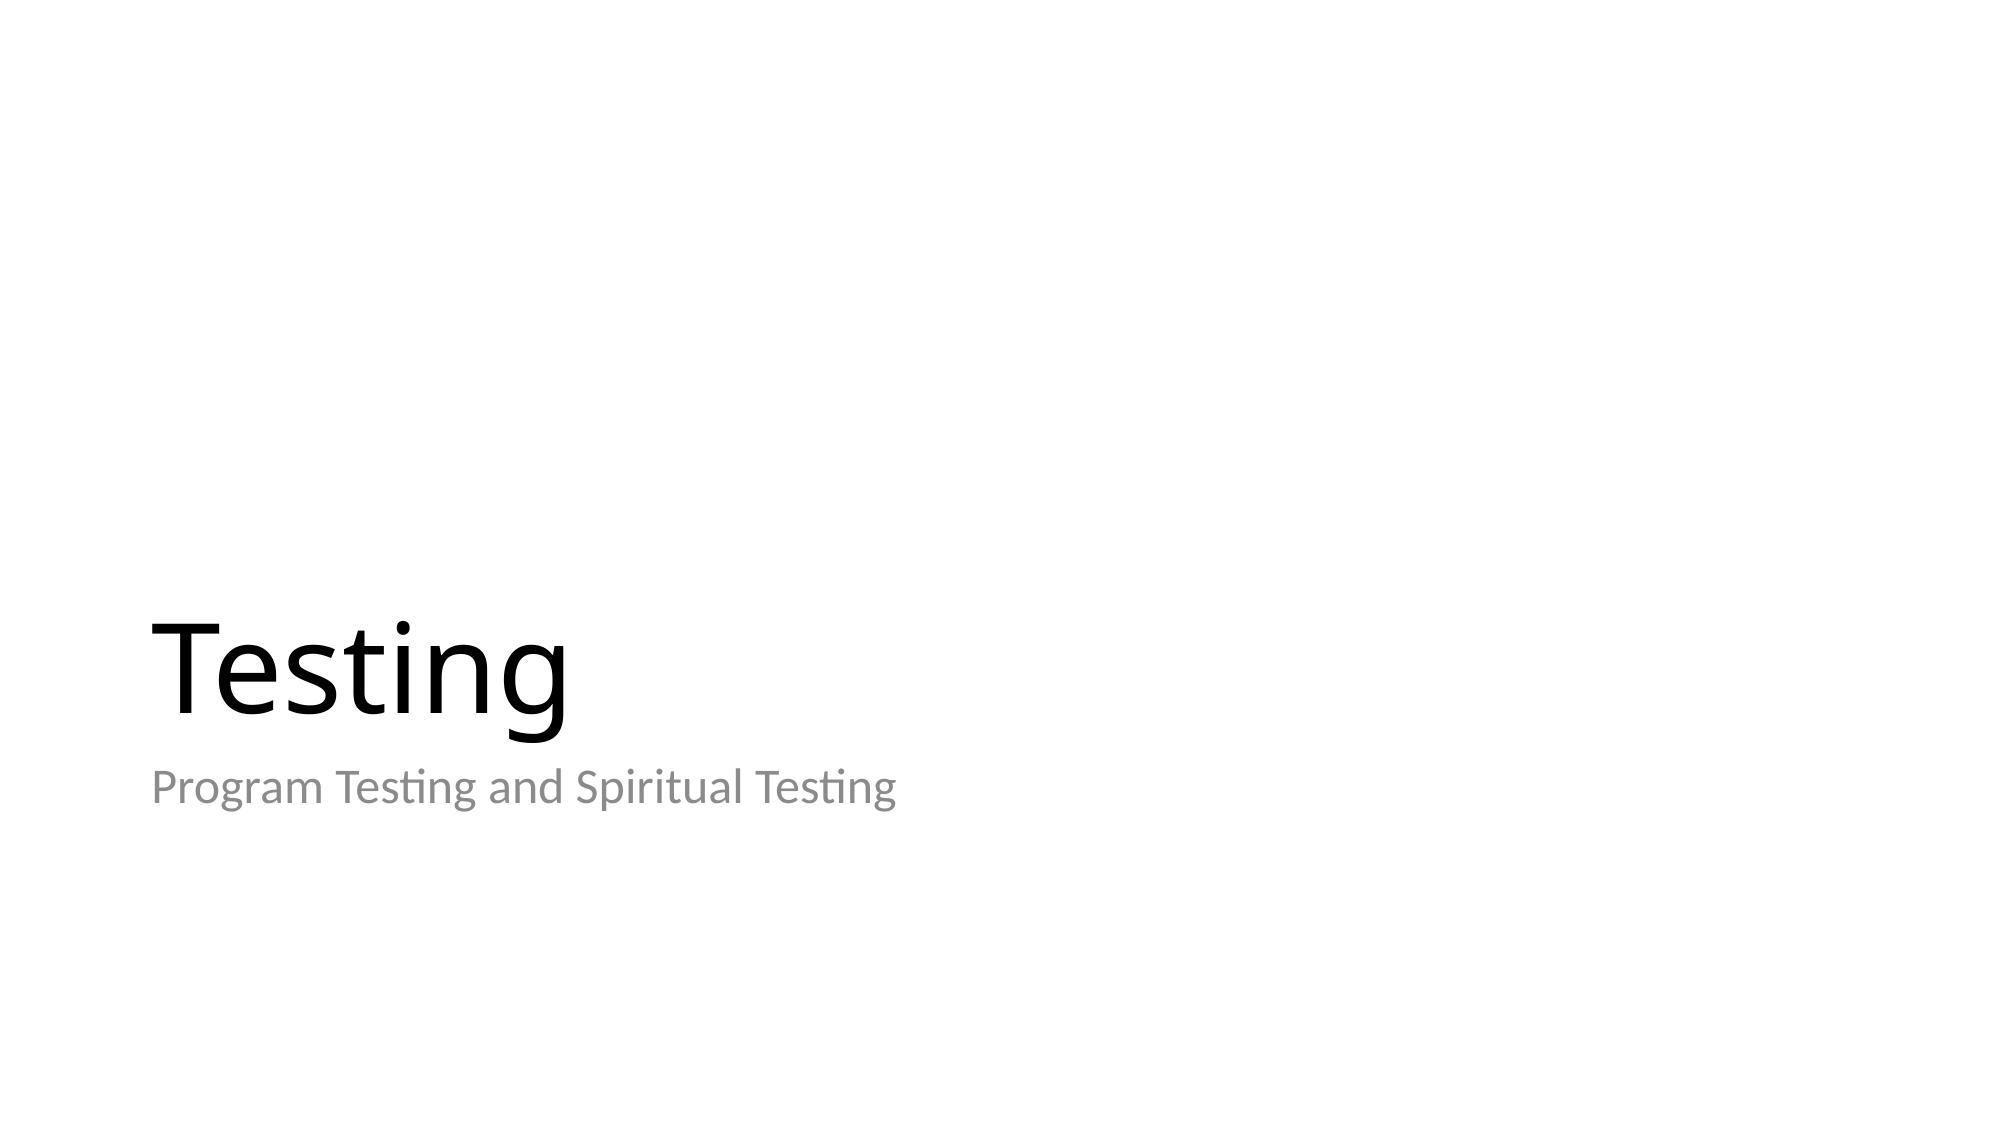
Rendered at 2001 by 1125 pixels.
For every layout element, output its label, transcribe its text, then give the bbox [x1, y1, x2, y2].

list Program Testing and Spiritual Testing [136, 752, 1862, 999]
title Testing [136, 280, 1862, 749]
